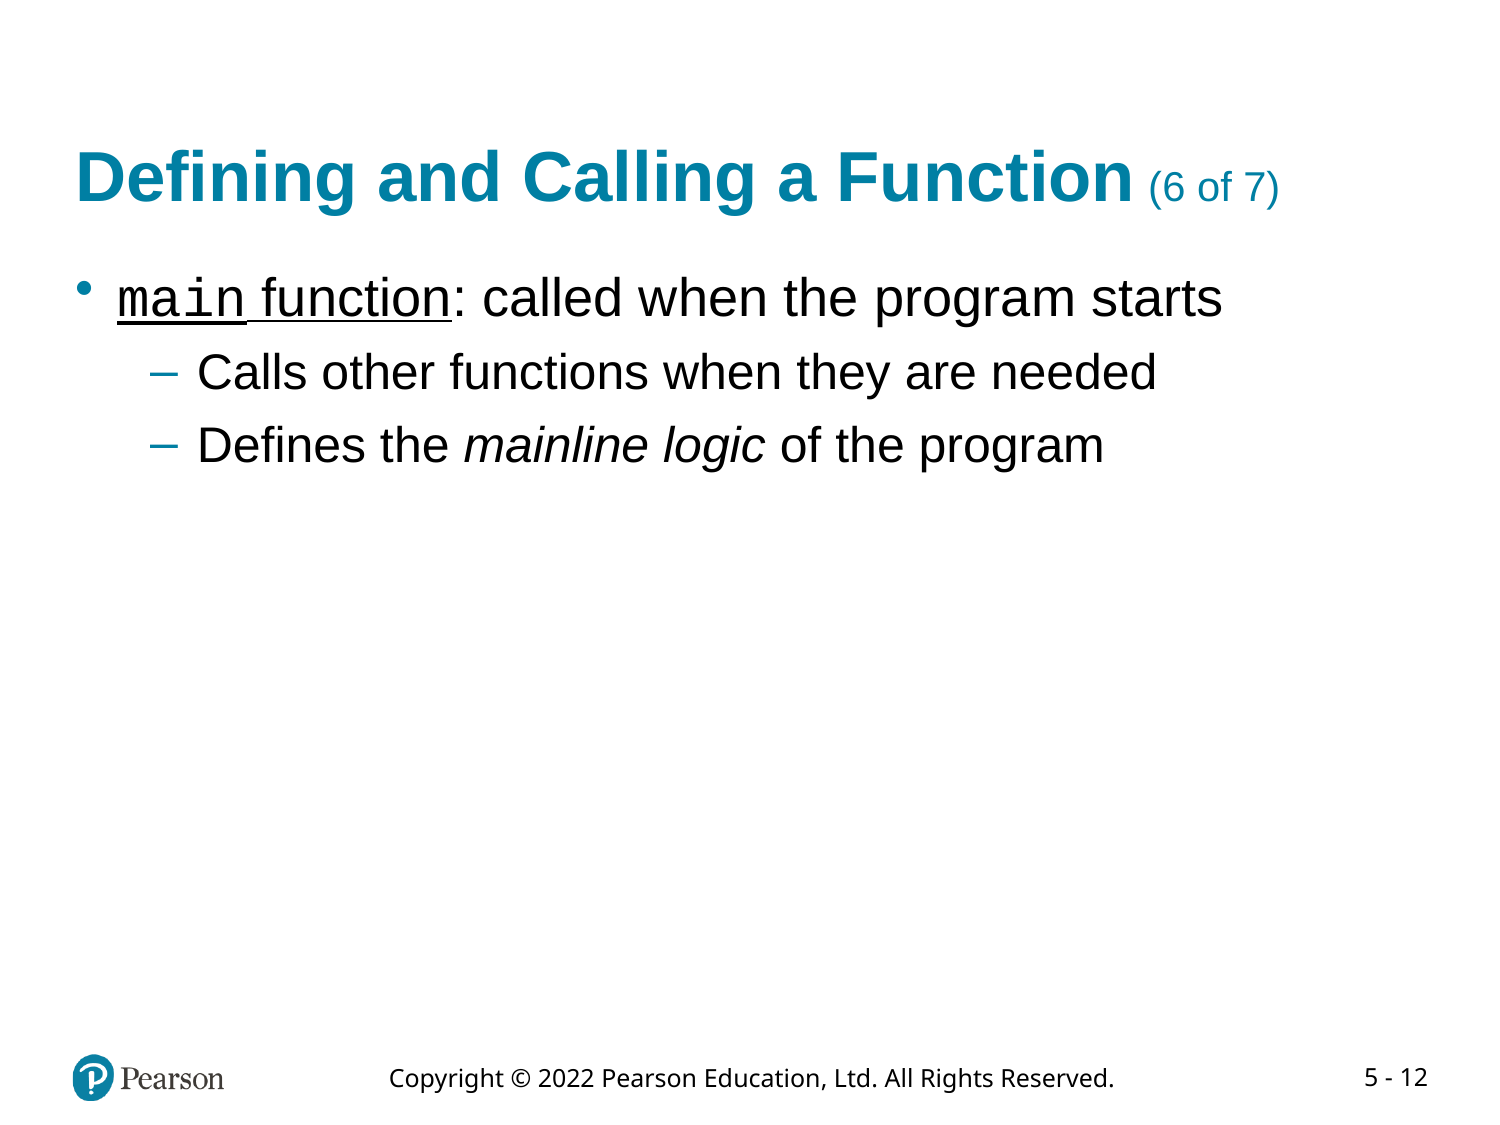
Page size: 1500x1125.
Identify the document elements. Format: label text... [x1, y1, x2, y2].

list main function: called when the program starts Calls other functions when they are needed Defines the mainline logic of the program [75, 262, 1425, 1005]
picture [72, 1054, 89, 1072]
picture [81, 1064, 107, 1089]
picture [99, 1054, 224, 1101]
picture [72, 1087, 83, 1101]
title Defining and Calling a Function (6 of 7) [75, 35, 1425, 216]
